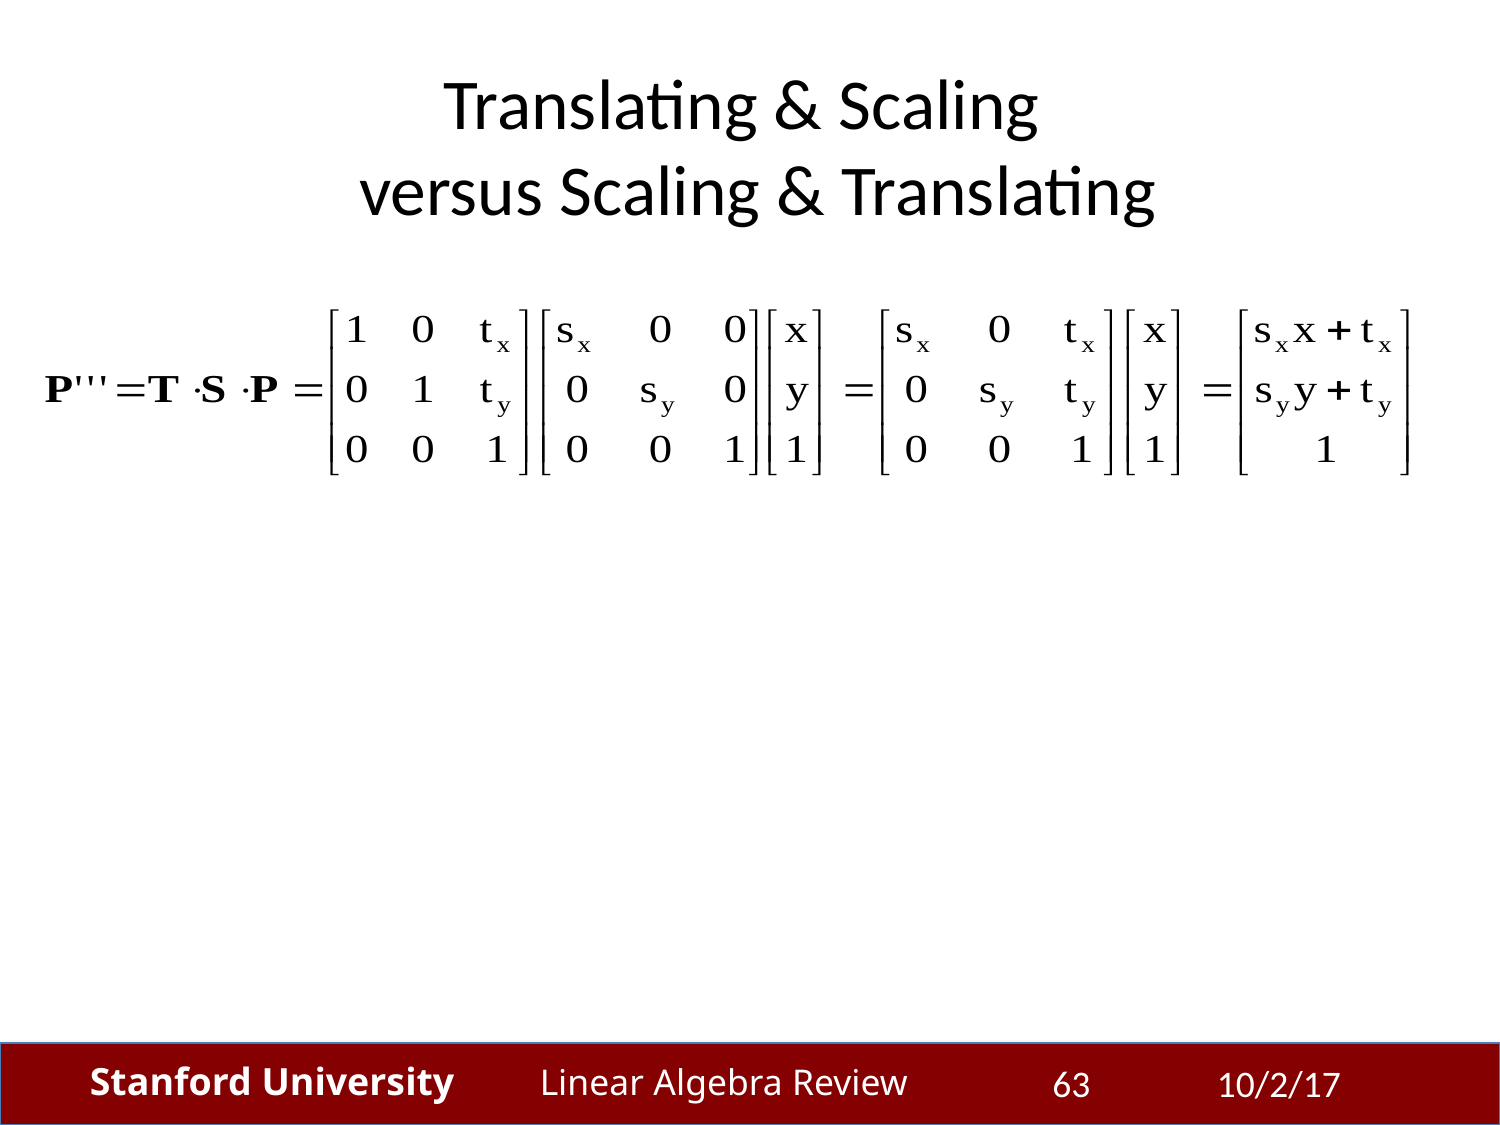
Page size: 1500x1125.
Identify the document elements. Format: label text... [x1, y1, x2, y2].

slide_number 63 [1037, 1052, 1203, 1113]
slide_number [1203, 1052, 1463, 1113]
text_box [37, 299, 1426, 483]
title Translating & Scaling versus Scaling & Translating [112, 50, 1388, 238]
